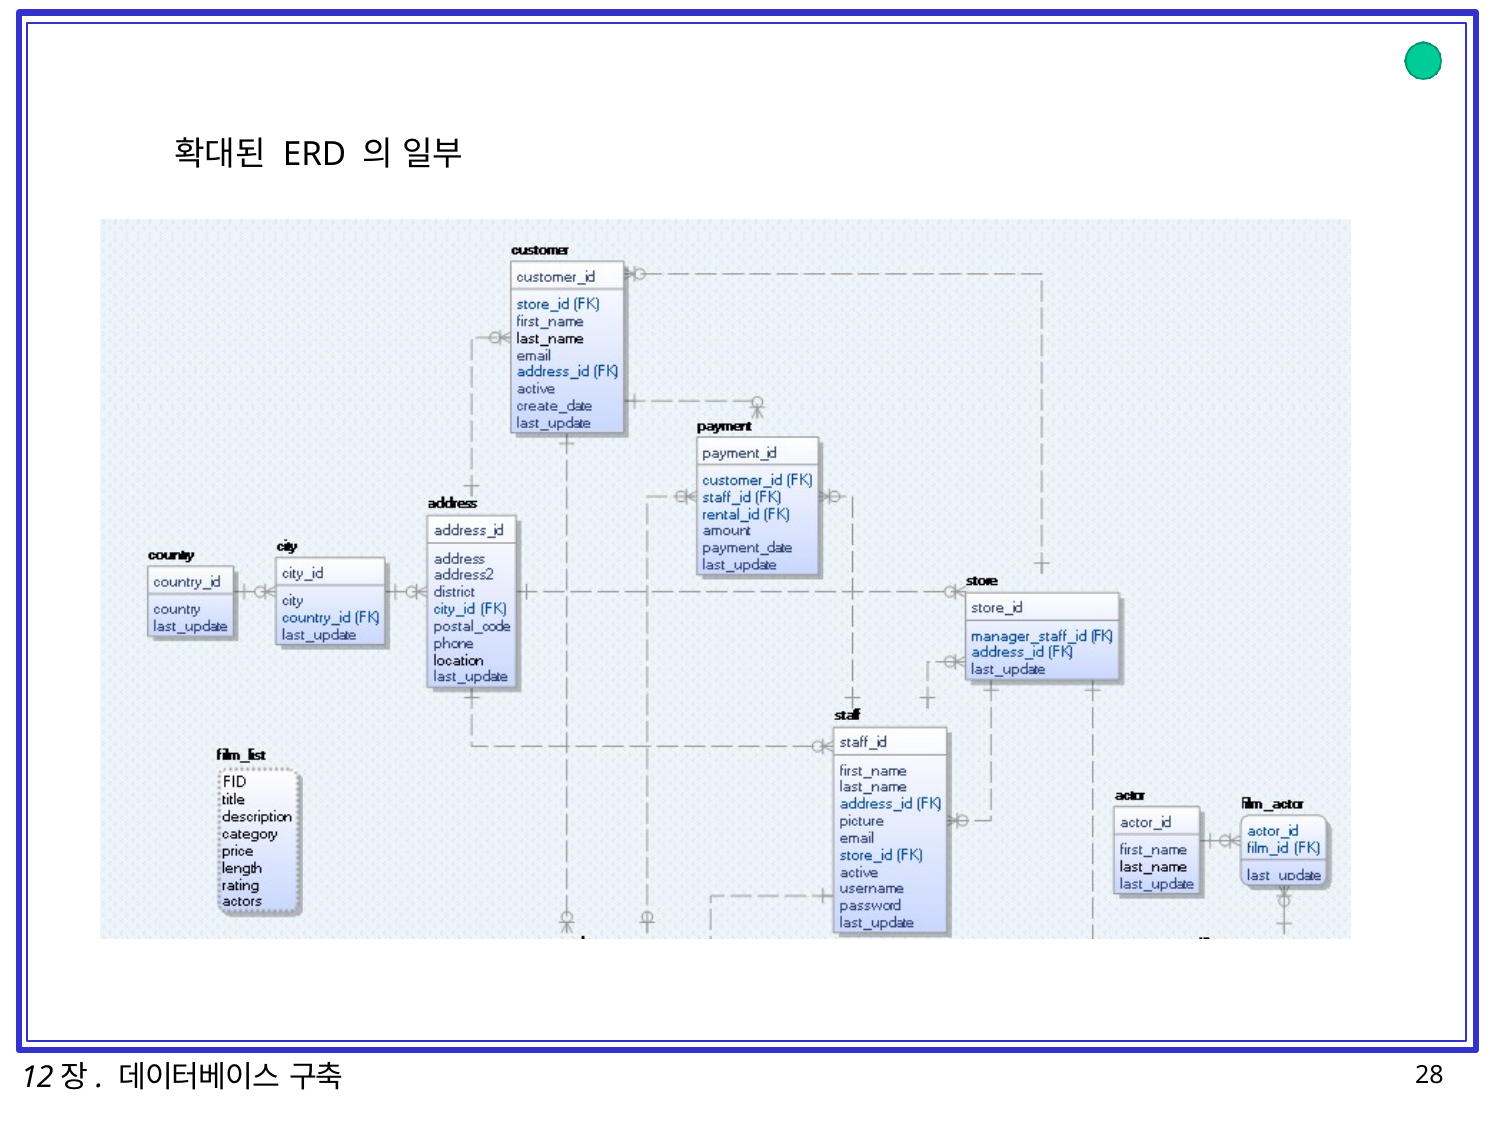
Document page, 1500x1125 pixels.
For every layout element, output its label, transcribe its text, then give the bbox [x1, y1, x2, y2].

text_box 확대된 ERD 의 일부 [172, 130, 478, 172]
picture [1404, 41, 1443, 80]
footer 12장. 데이터베이스 구축 [18, 1058, 350, 1125]
slide_number 28 [1408, 1064, 1452, 1125]
picture [100, 219, 1352, 939]
